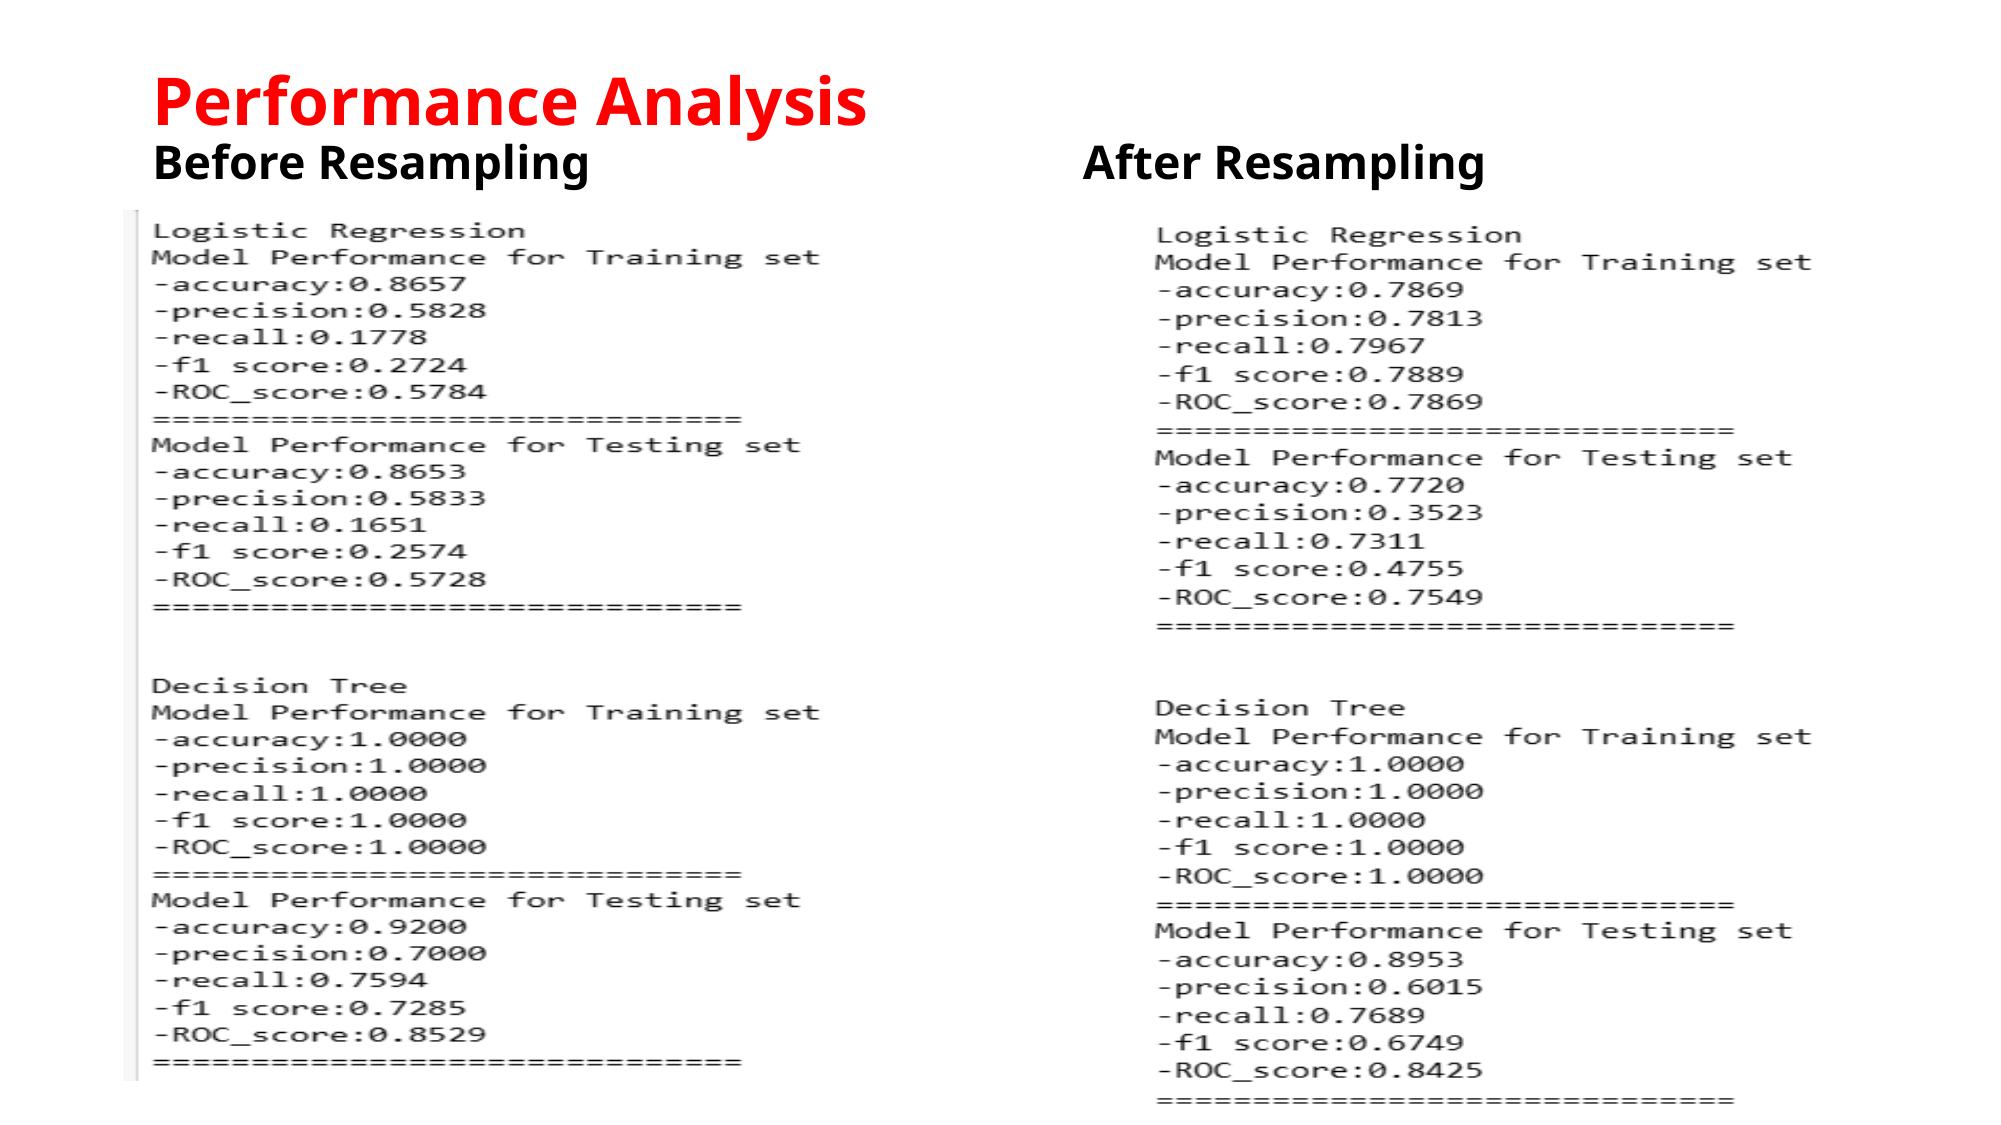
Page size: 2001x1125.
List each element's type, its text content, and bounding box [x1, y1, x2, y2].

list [1095, 214, 1877, 1125]
title Performance Analysis Before Resampling After Resampling [137, 59, 1863, 278]
picture [123, 210, 842, 1081]
